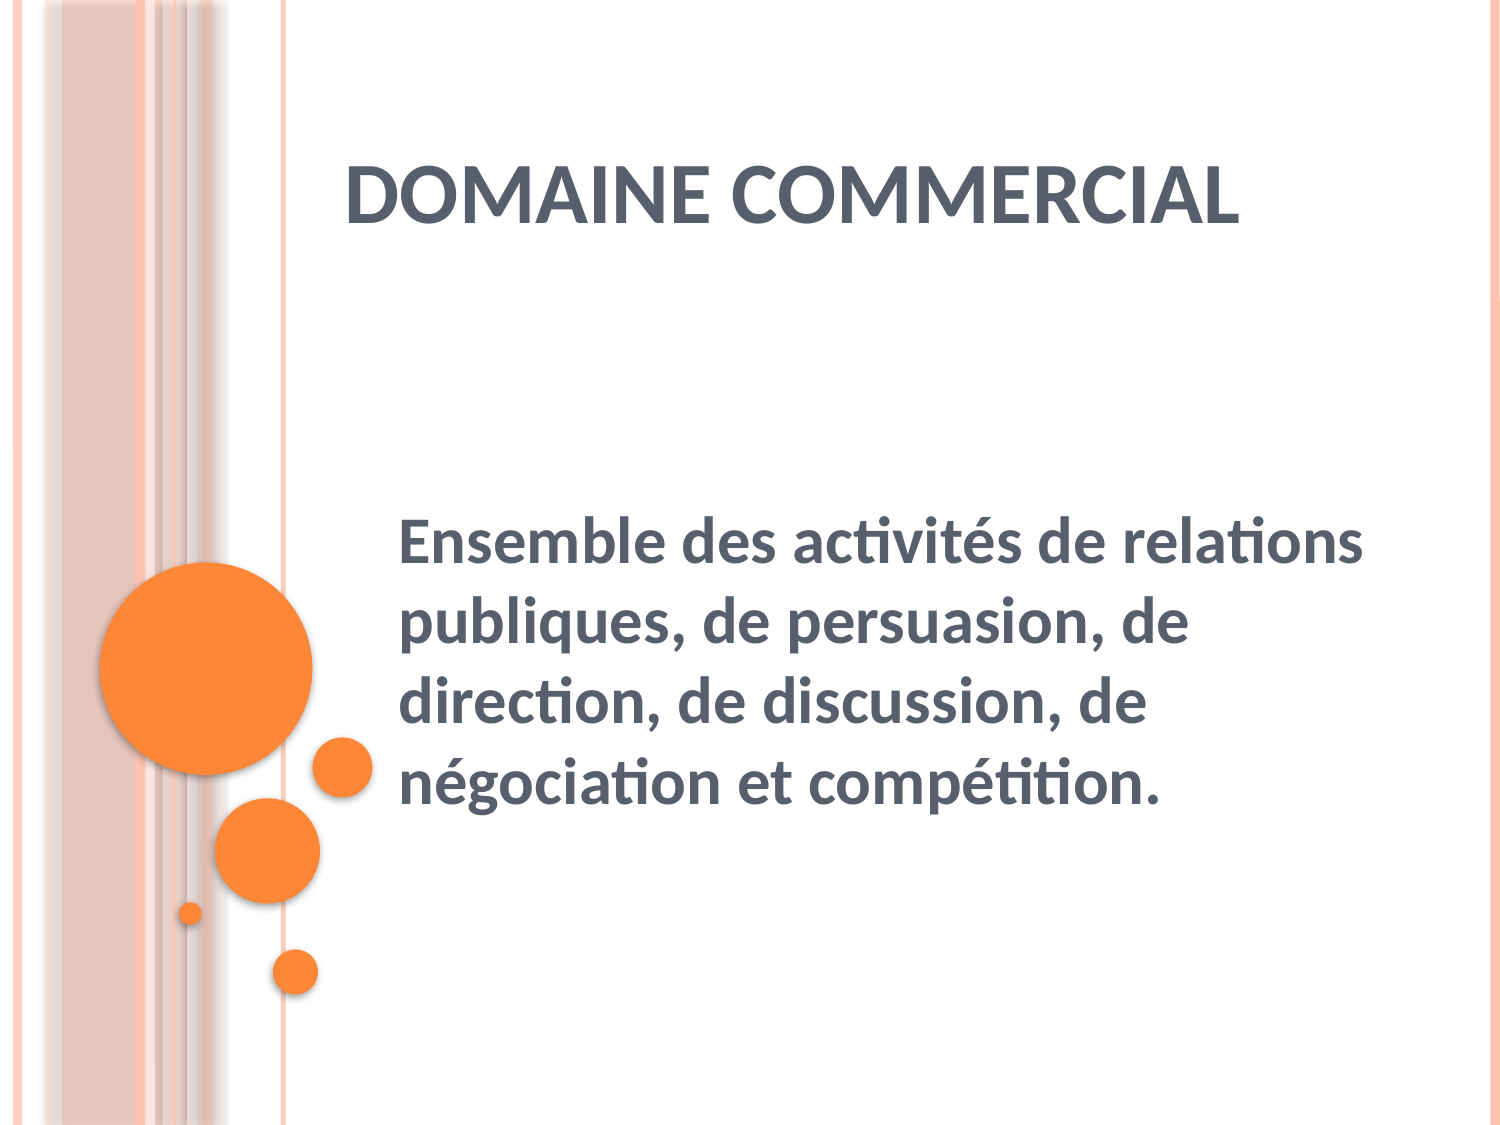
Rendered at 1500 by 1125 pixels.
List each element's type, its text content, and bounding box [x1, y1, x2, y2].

text_box Ensemble des activités de relations publiques, de persuasion, de direction, de discussion, de négociation et compétition. [383, 397, 1388, 964]
text_box Domaine commercial [324, 44, 1261, 249]
